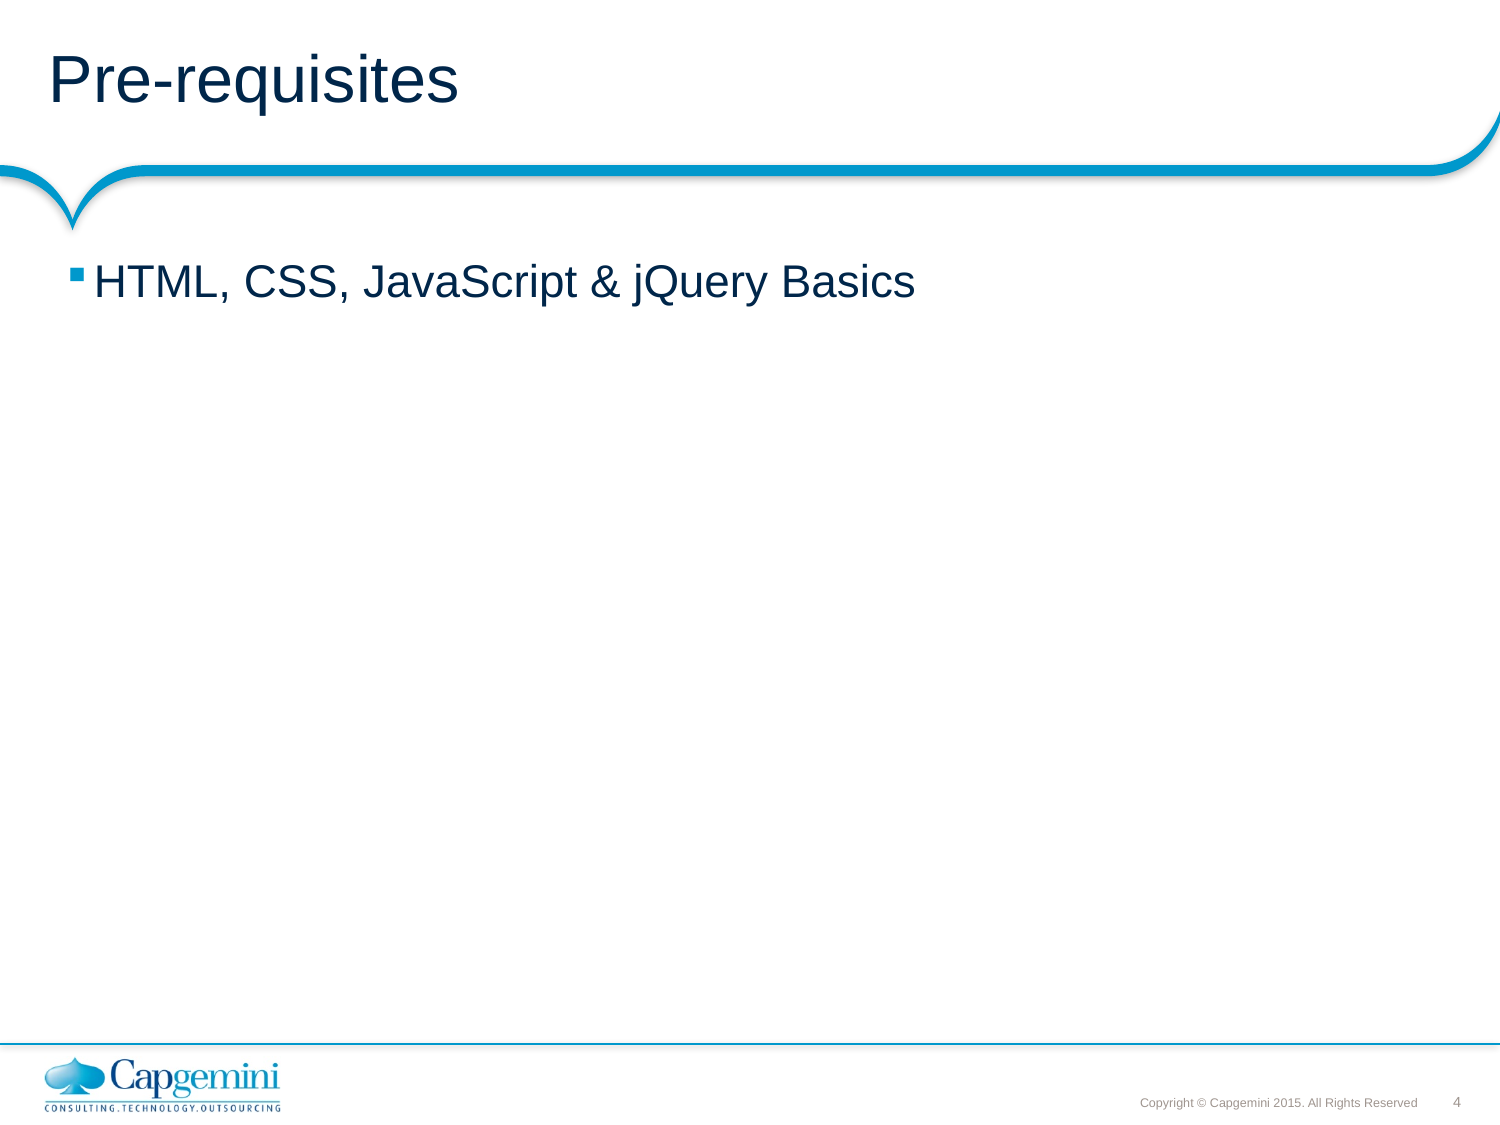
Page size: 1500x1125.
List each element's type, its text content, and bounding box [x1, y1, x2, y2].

picture [44, 1056, 281, 1113]
list HTML, CSS, JavaScript & jQuery Basics [48, 246, 1479, 1007]
title Pre-requisites [0, 0, 1500, 165]
